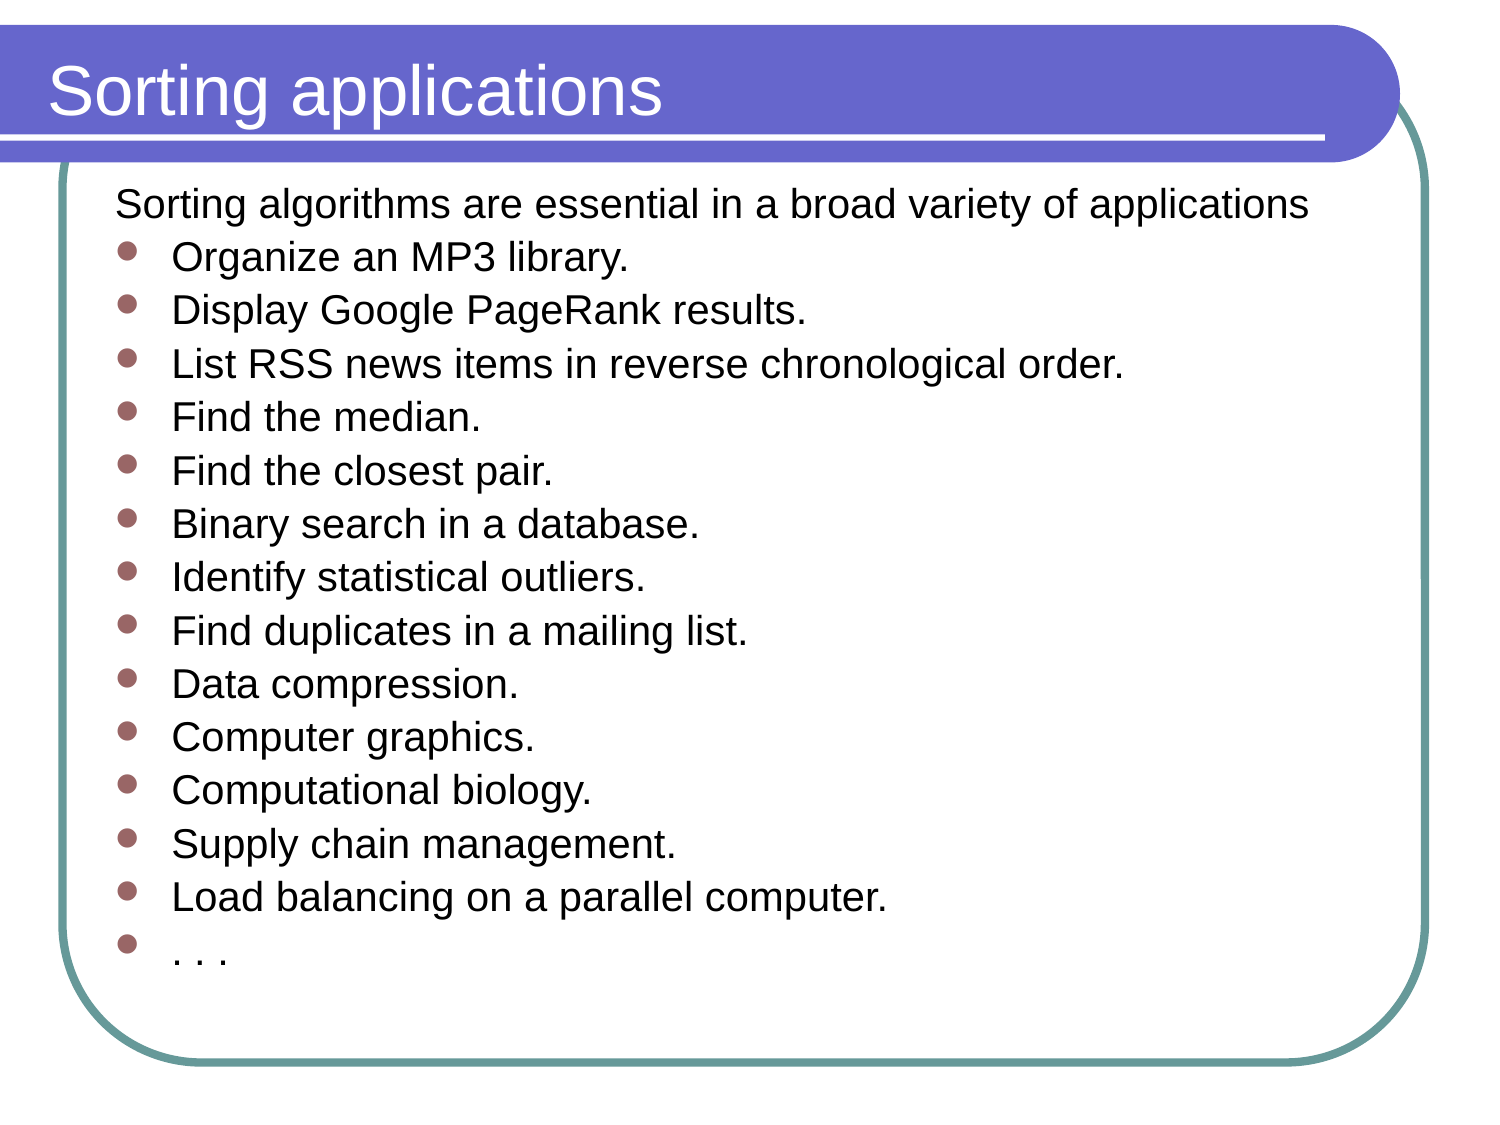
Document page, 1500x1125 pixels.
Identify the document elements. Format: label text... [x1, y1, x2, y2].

title Sorting applications [32, 37, 1347, 138]
list Sorting algorithms are essential in a broad variety of applications Organize an MP3 library. Display Google PageRank results. List RSS news items in reverse chronological order. Find the median. Find the closest pair. Binary search in a database. Identify statistical outliers. Find duplicates in a mailing list. Data compression. Computer graphics. Computational biology. Supply chain management. Load balancing on a parallel computer. . . . [99, 174, 1400, 1025]
